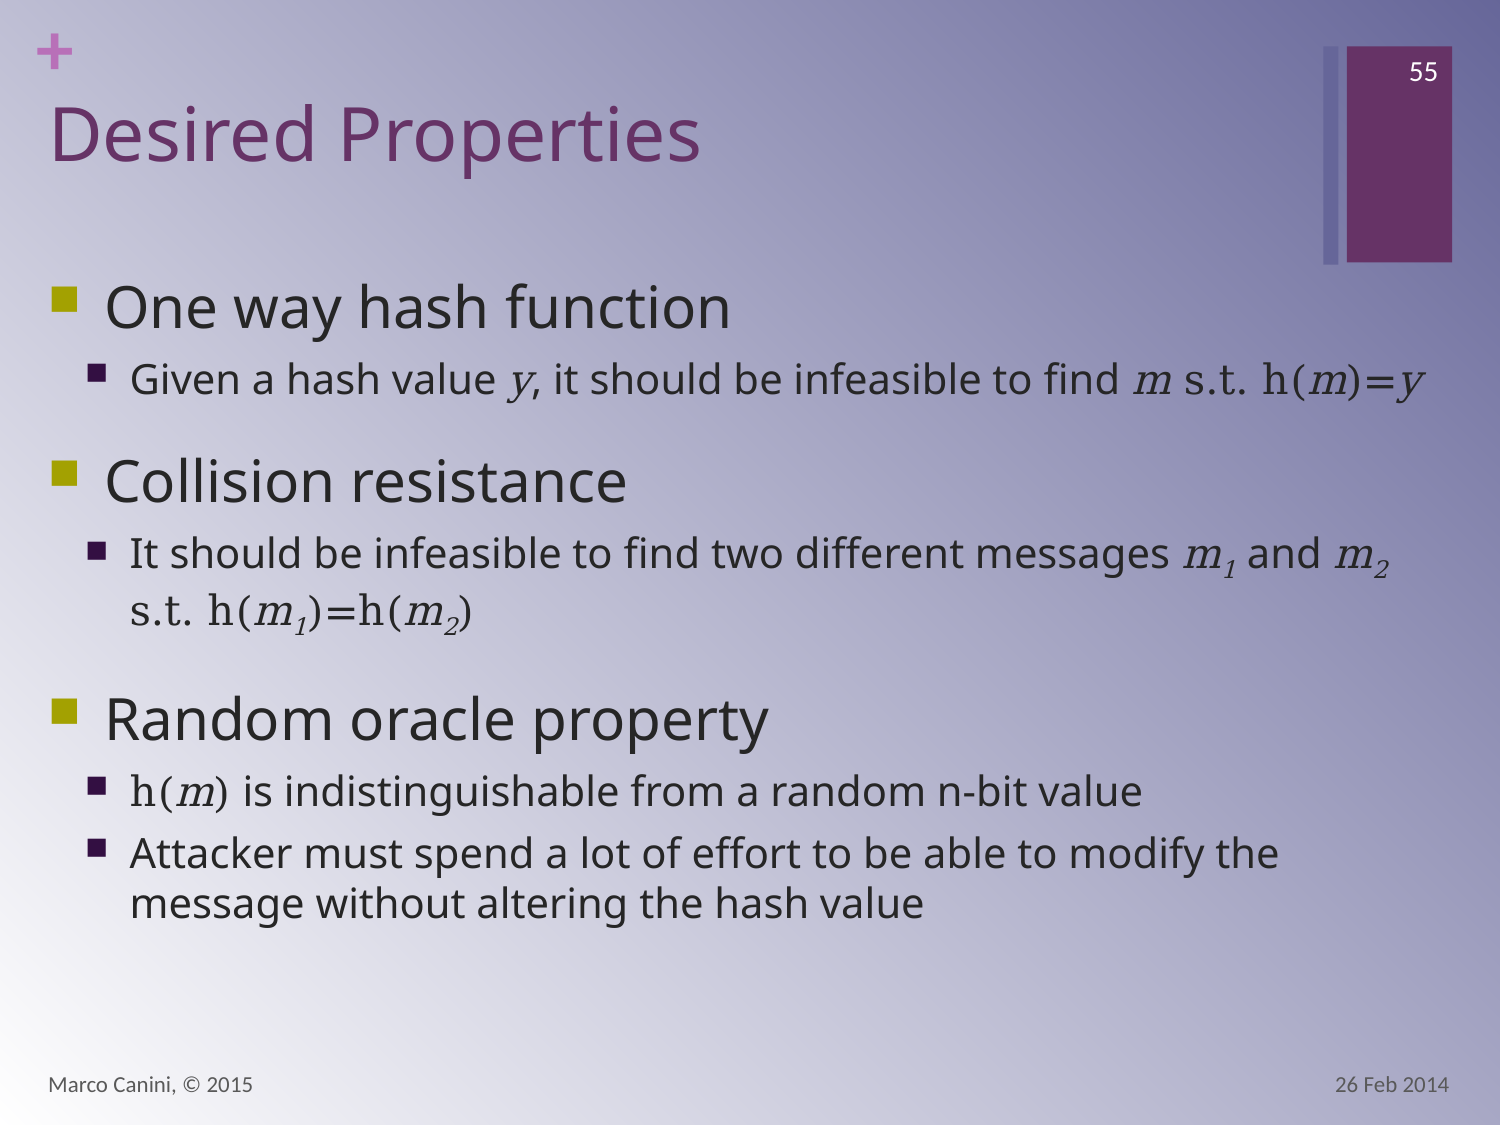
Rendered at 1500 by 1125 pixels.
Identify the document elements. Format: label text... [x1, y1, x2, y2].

list One way hash function Given a hash value y, it should be infeasible to find m s.t. h(m)=y Collision resistance It should be infeasible to find two different messages m1 and m2 s.t. h(m1)=h(m2) Random oracle property h(m) is indistinguishable from a random n-bit value Attacker must spend a lot of effort to be able to modify the message without altering the hash value [33, 262, 1465, 1054]
slide_number 55 [1362, 39, 1454, 100]
footer Marco Canini, © 2015 [33, 1053, 1038, 1114]
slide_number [1114, 1053, 1465, 1114]
title Desired Properties [33, 79, 1322, 262]
